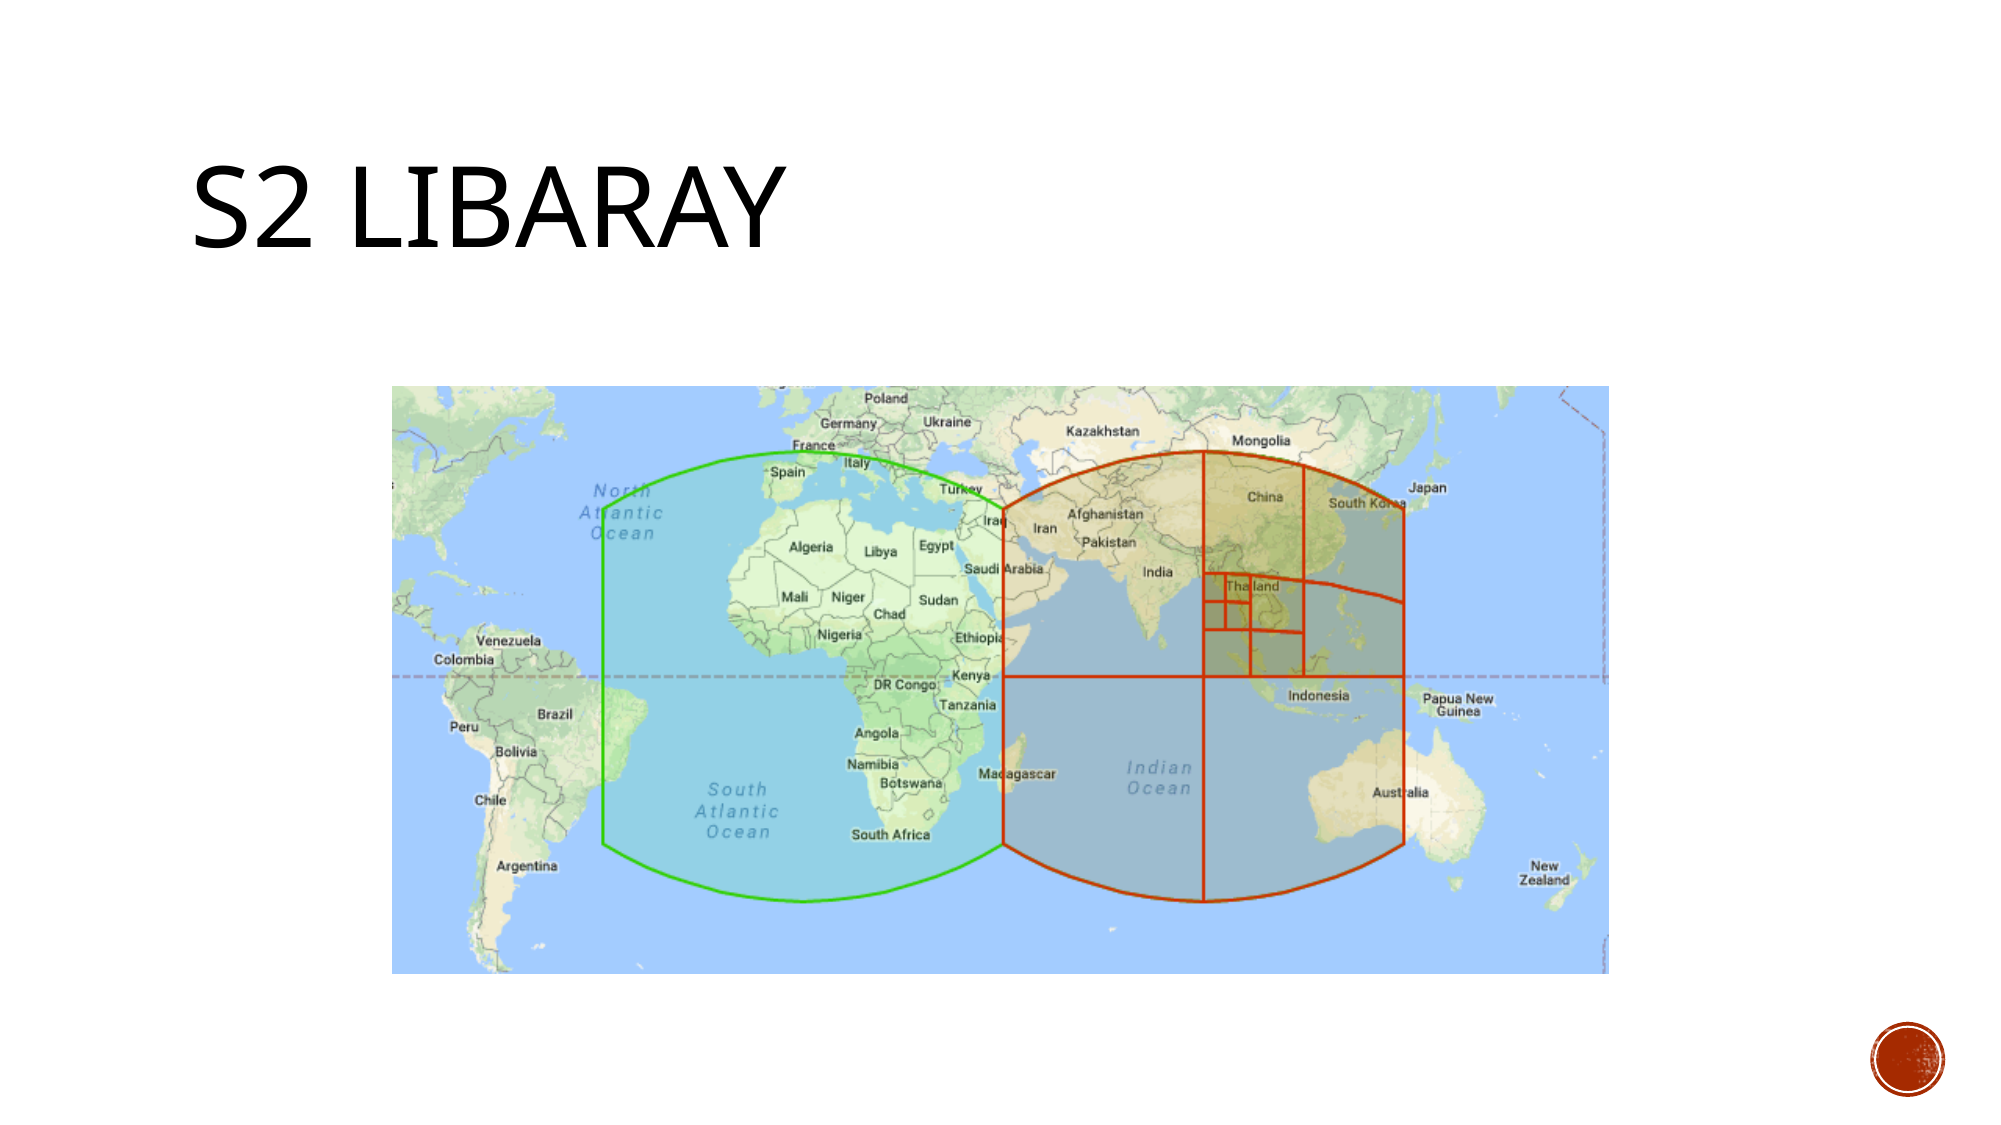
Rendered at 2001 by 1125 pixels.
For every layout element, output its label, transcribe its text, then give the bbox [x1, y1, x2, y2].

title S2 Libaray [175, 79, 1826, 344]
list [394, 387, 1606, 973]
